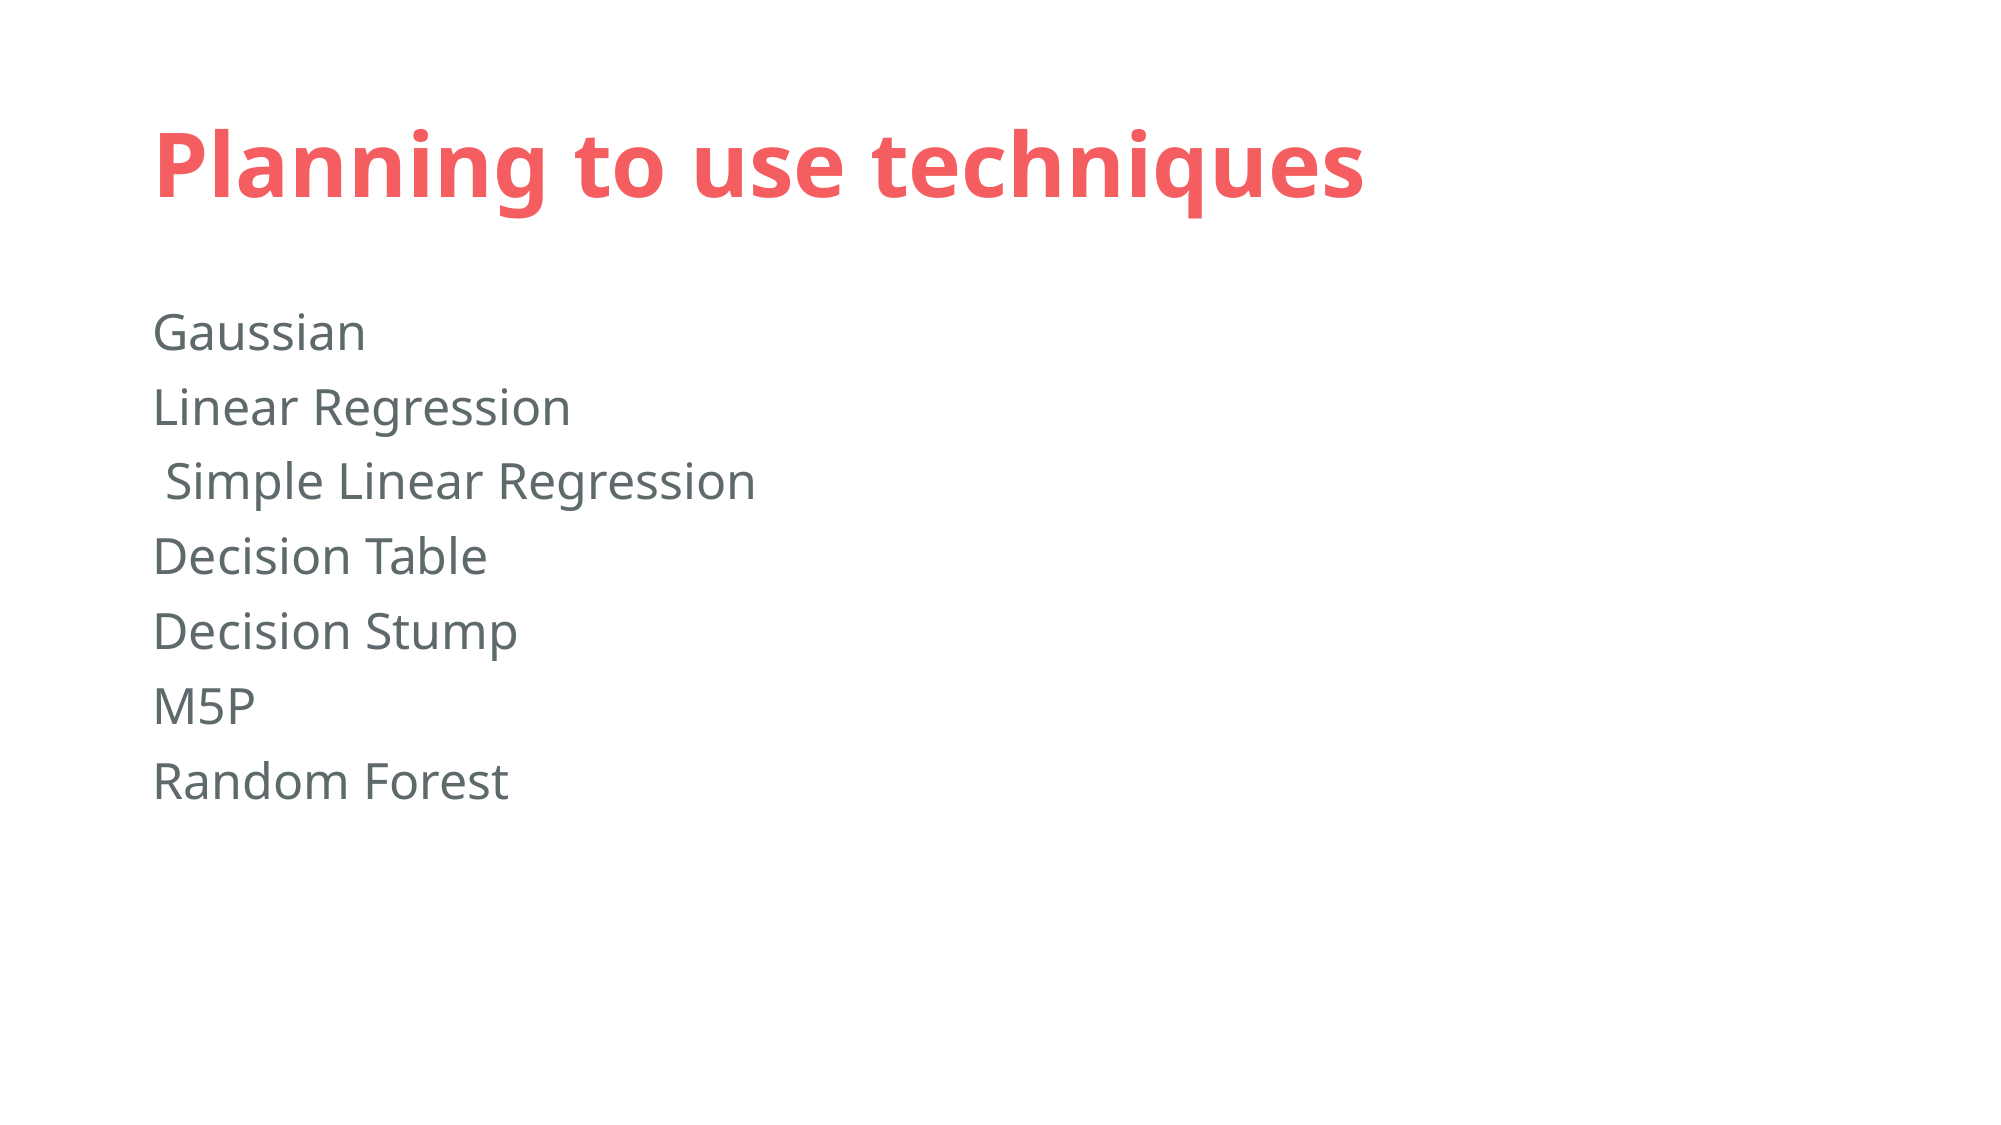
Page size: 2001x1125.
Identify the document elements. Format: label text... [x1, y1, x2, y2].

list Gaussian Linear Regression Simple Linear Regression Decision Table Decision Stump M5P Random Forest [137, 299, 1863, 1014]
title Planning to use techniques [137, 59, 1863, 278]
